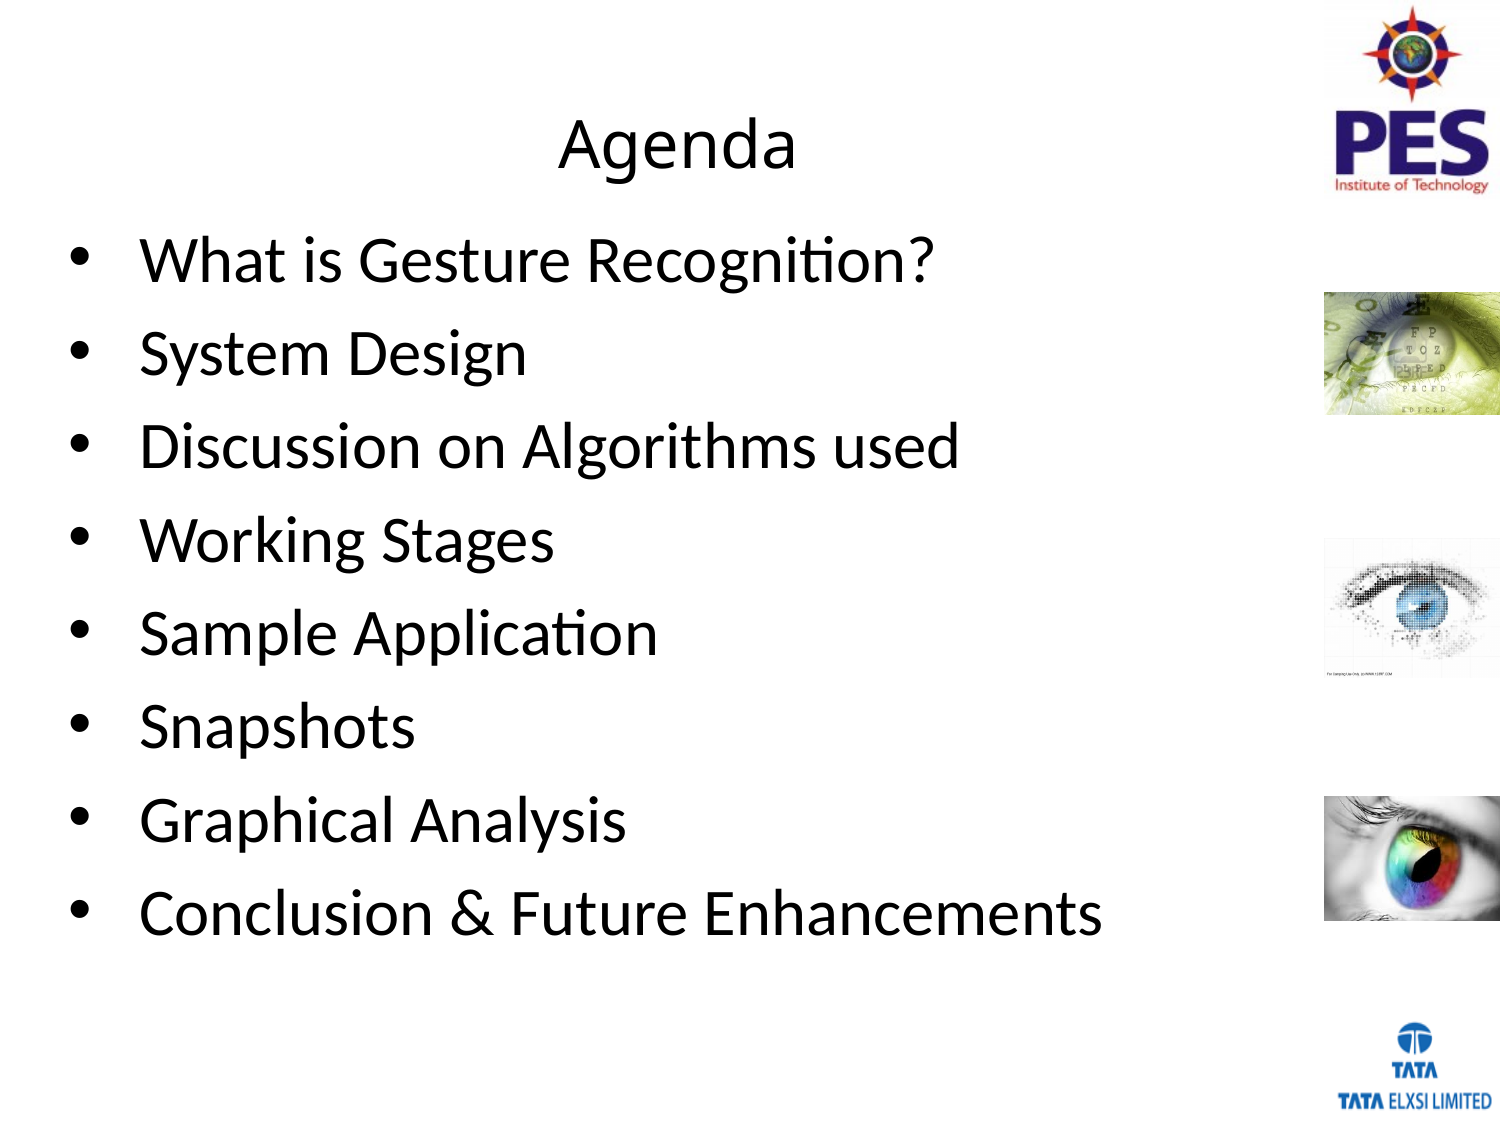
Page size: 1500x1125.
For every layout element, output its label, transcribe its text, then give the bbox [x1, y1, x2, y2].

picture [1323, 292, 1500, 415]
picture [1323, 1007, 1500, 1125]
title Agenda [100, 66, 1275, 217]
picture [1323, 0, 1500, 200]
picture [1323, 796, 1500, 921]
list What is Gesture Recognition? System Design Discussion on Algorithms used Working Stages Sample Application Snapshots Graphical Analysis Conclusion & Future Enhancements [53, 208, 1247, 1029]
picture [1324, 538, 1500, 678]
